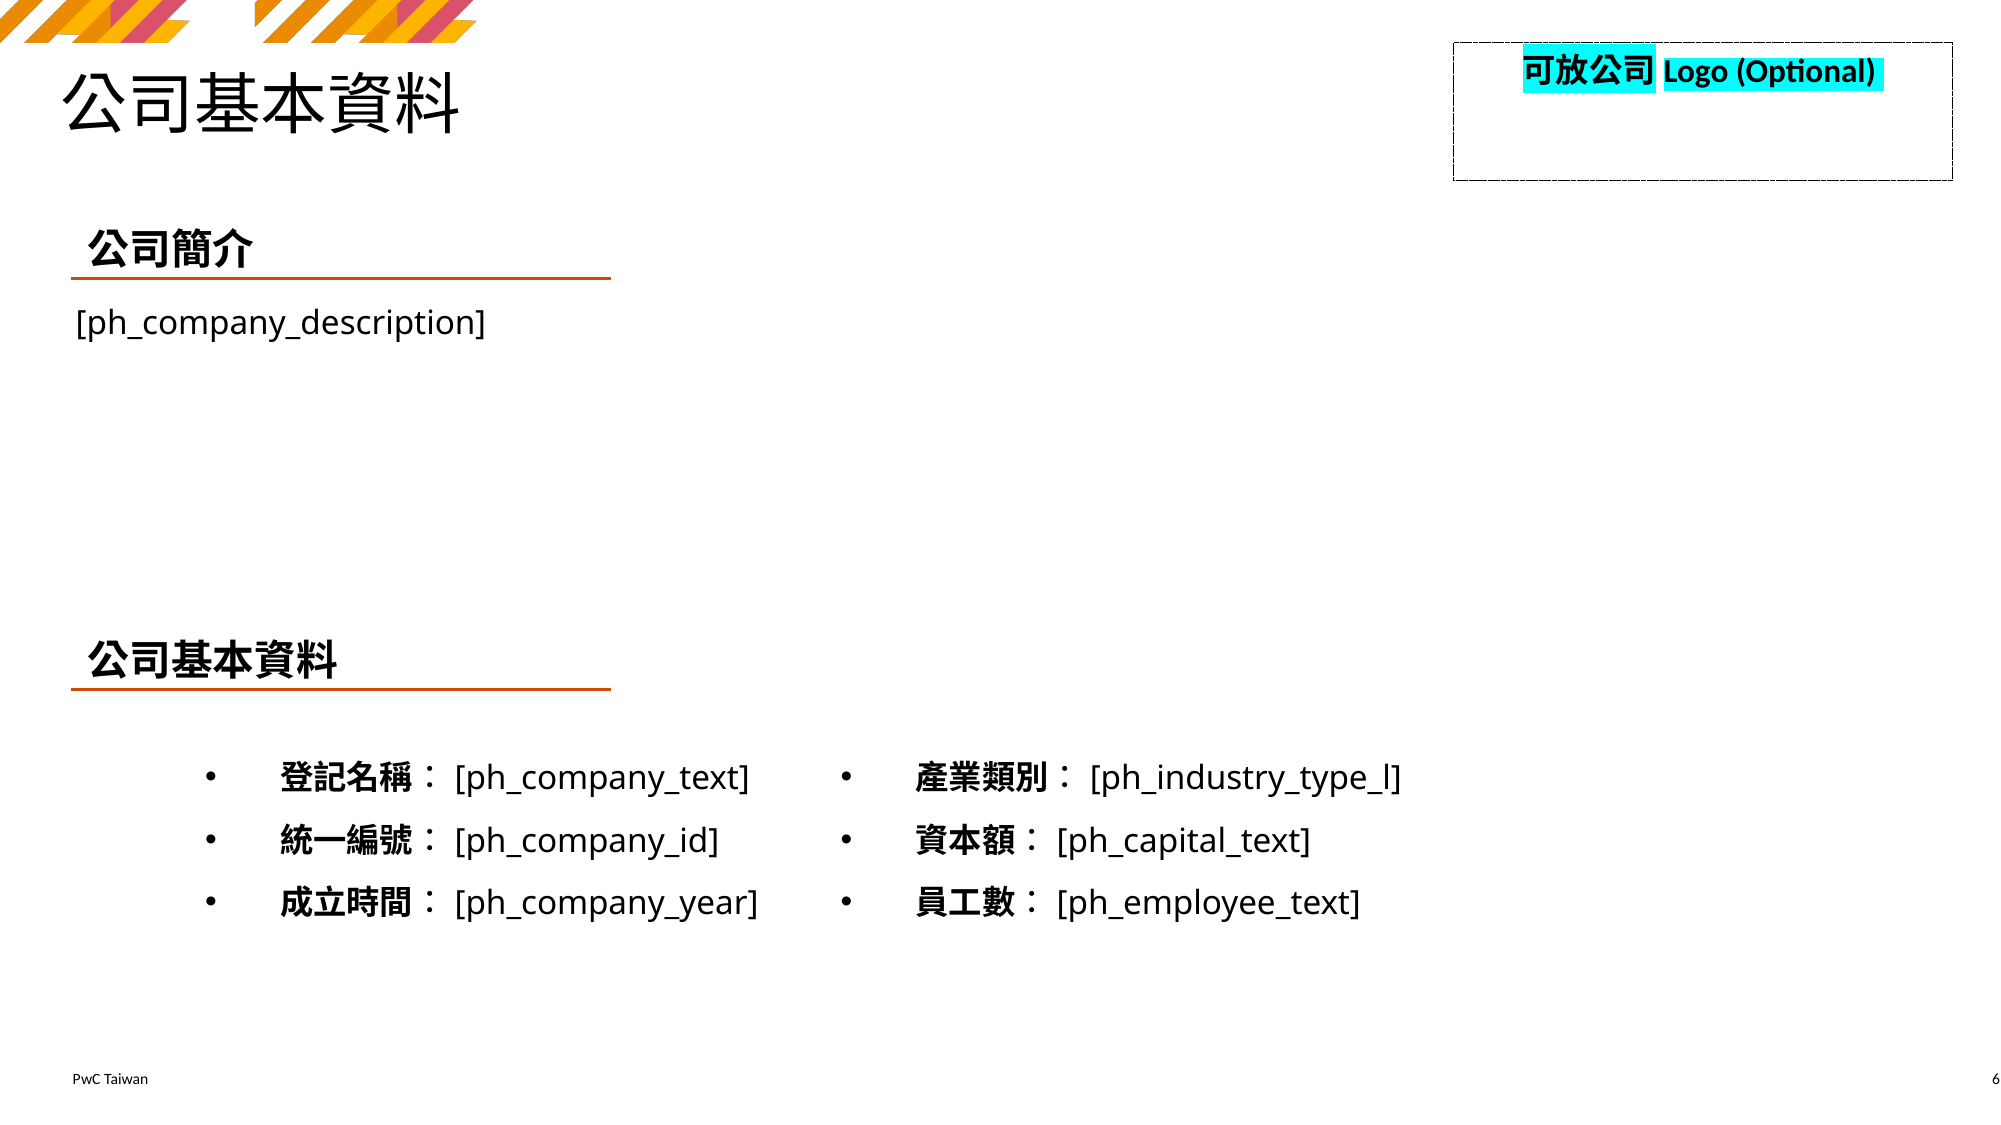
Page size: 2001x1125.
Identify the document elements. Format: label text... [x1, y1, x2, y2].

text_box 可放公司Logo (Optional) [1453, 42, 1953, 181]
slide_number 6 [1710, 1065, 2000, 1088]
title 公司基本資料 [60, 70, 1916, 298]
list 登記名稱：[ph_company_text] 統一編號：[ph_company_id] 成立時間：[ph_company_year] [190, 726, 825, 1035]
picture [0, 0, 513, 43]
list 產業類別：[ph_industry_type_l] 資本額：[ph_capital_text] 員工數：[ph_employee_text] [825, 726, 1810, 1035]
list [ph_company_description] [60, 298, 1974, 615]
